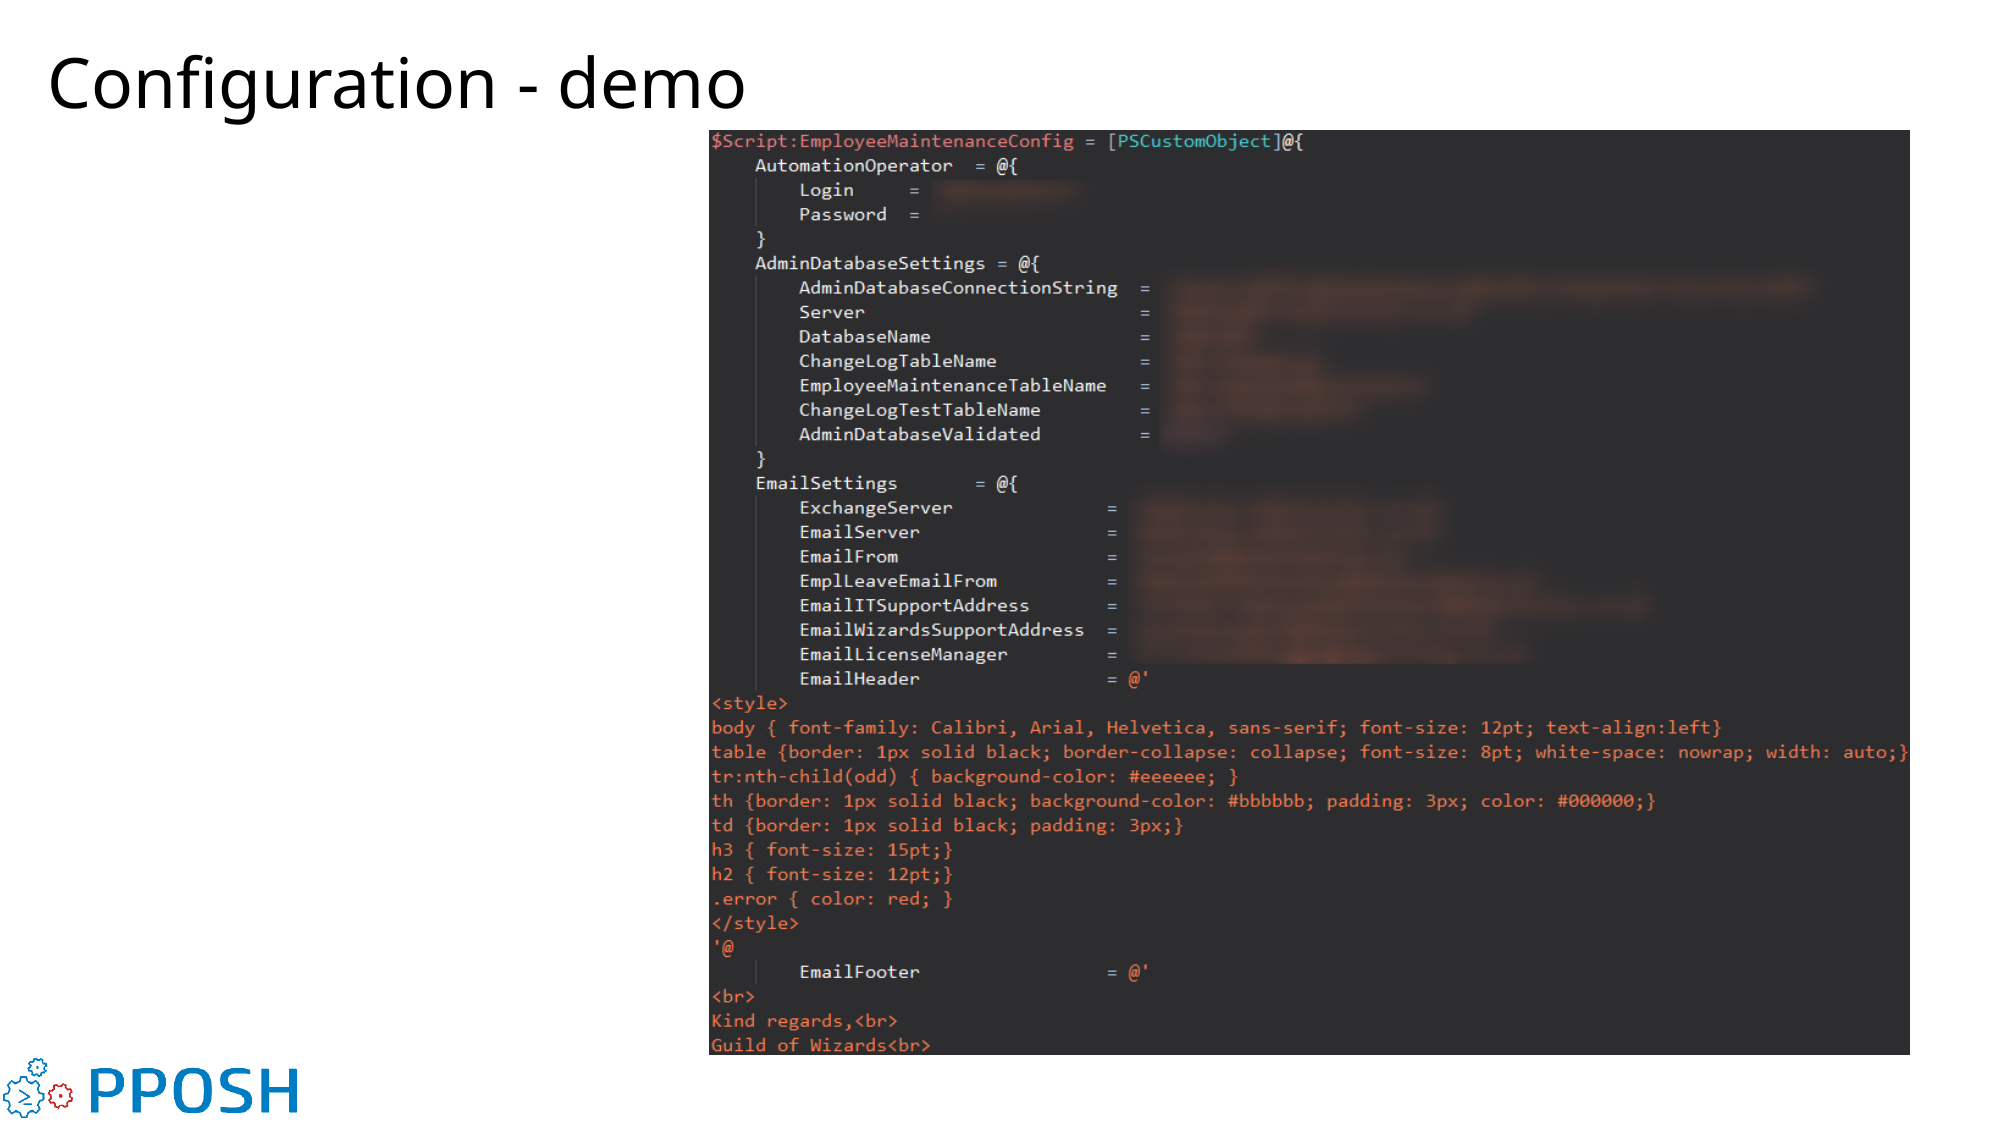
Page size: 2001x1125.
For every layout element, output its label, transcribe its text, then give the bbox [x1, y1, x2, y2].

title Configuration - demo [32, 20, 808, 152]
picture [709, 130, 1910, 1055]
picture [0, 1054, 304, 1125]
